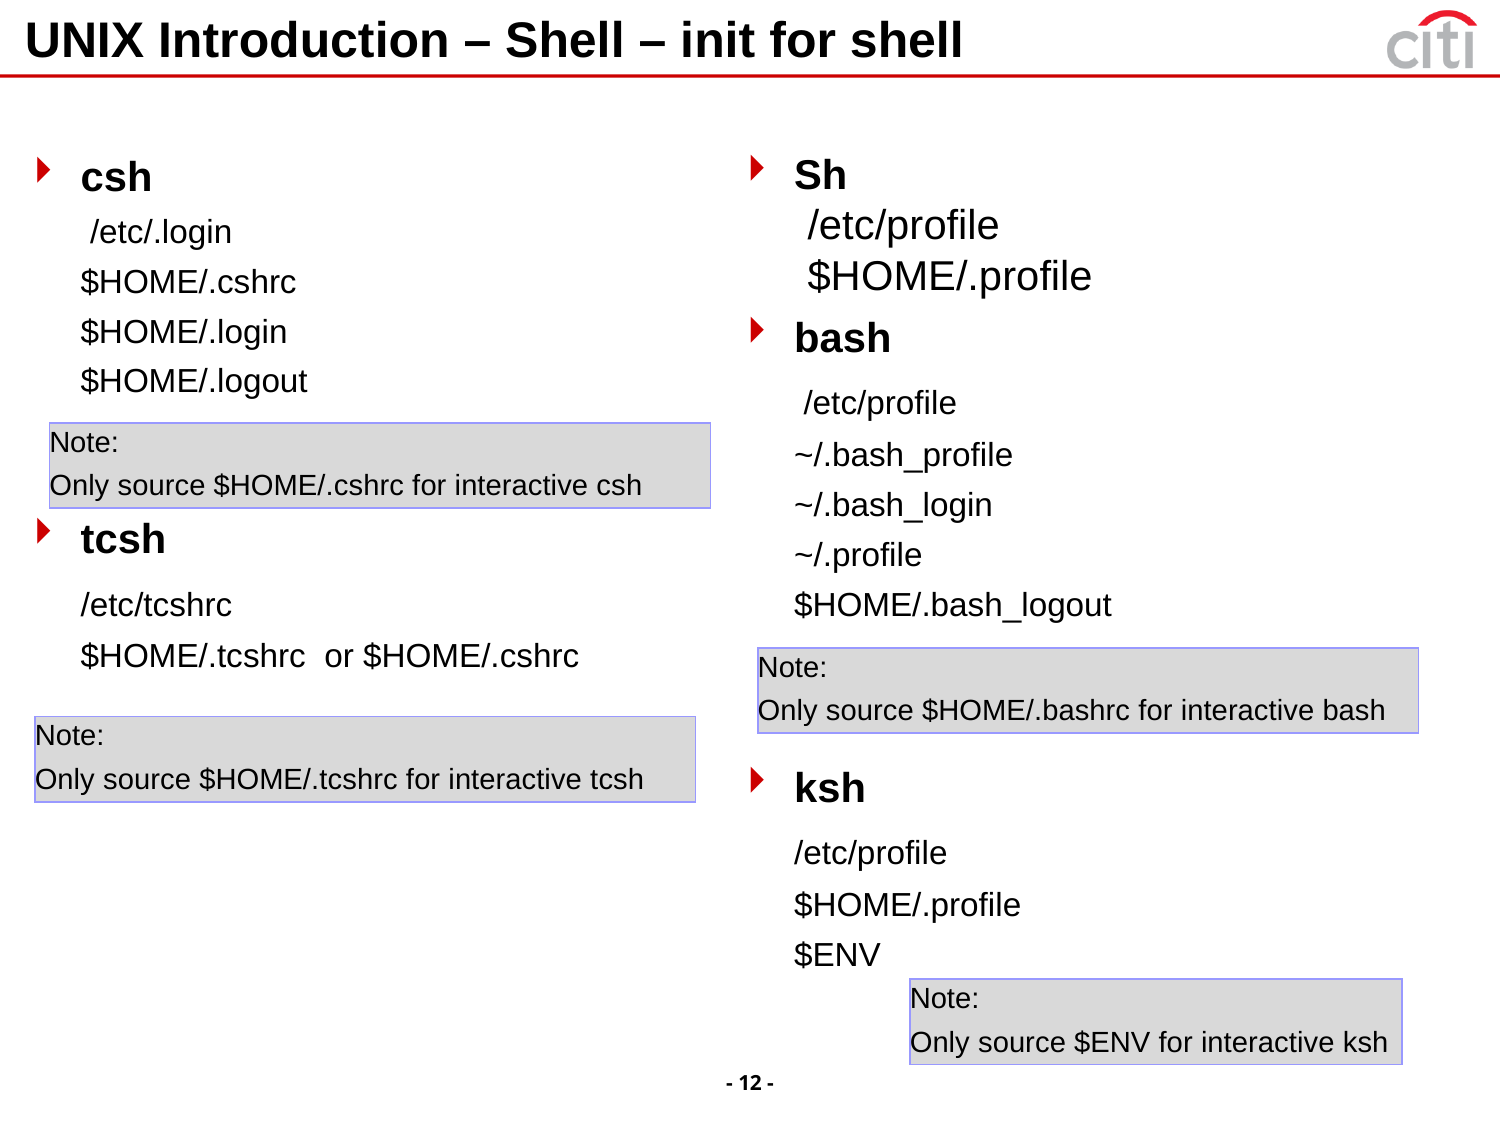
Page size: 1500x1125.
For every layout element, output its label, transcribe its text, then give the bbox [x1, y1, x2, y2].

text_box Note: Only source $HOME/.bashrc for interactive bash [757, 647, 1419, 734]
text_box Note: Only source $ENV for interactive ksh [909, 979, 1402, 1065]
text_box Note: Only source $HOME/.cshrc for interactive csh [49, 422, 711, 509]
title UNIX Introduction – Shell – init for shell [24, 12, 1476, 69]
text_box Sh /etc/profile $HOME/.profile bash /etc/profile ~/.bash_profile ~/.bash_login ~/.profile $HOME/.bash_logout ksh /etc/profile $HOME/.profile $ENV [738, 148, 1442, 1024]
list csh /etc/.login $HOME/.cshrc $HOME/.login $HOME/.logout tcsh /etc/tcshrc $HOME/.tcshrc or $HOME/.cshrc [24, 149, 729, 1026]
picture [1383, 8, 1481, 74]
text_box Note: Only source $HOME/.tcshrc for interactive tcsh [34, 716, 696, 802]
slide_number - 12 - [593, 1062, 907, 1104]
